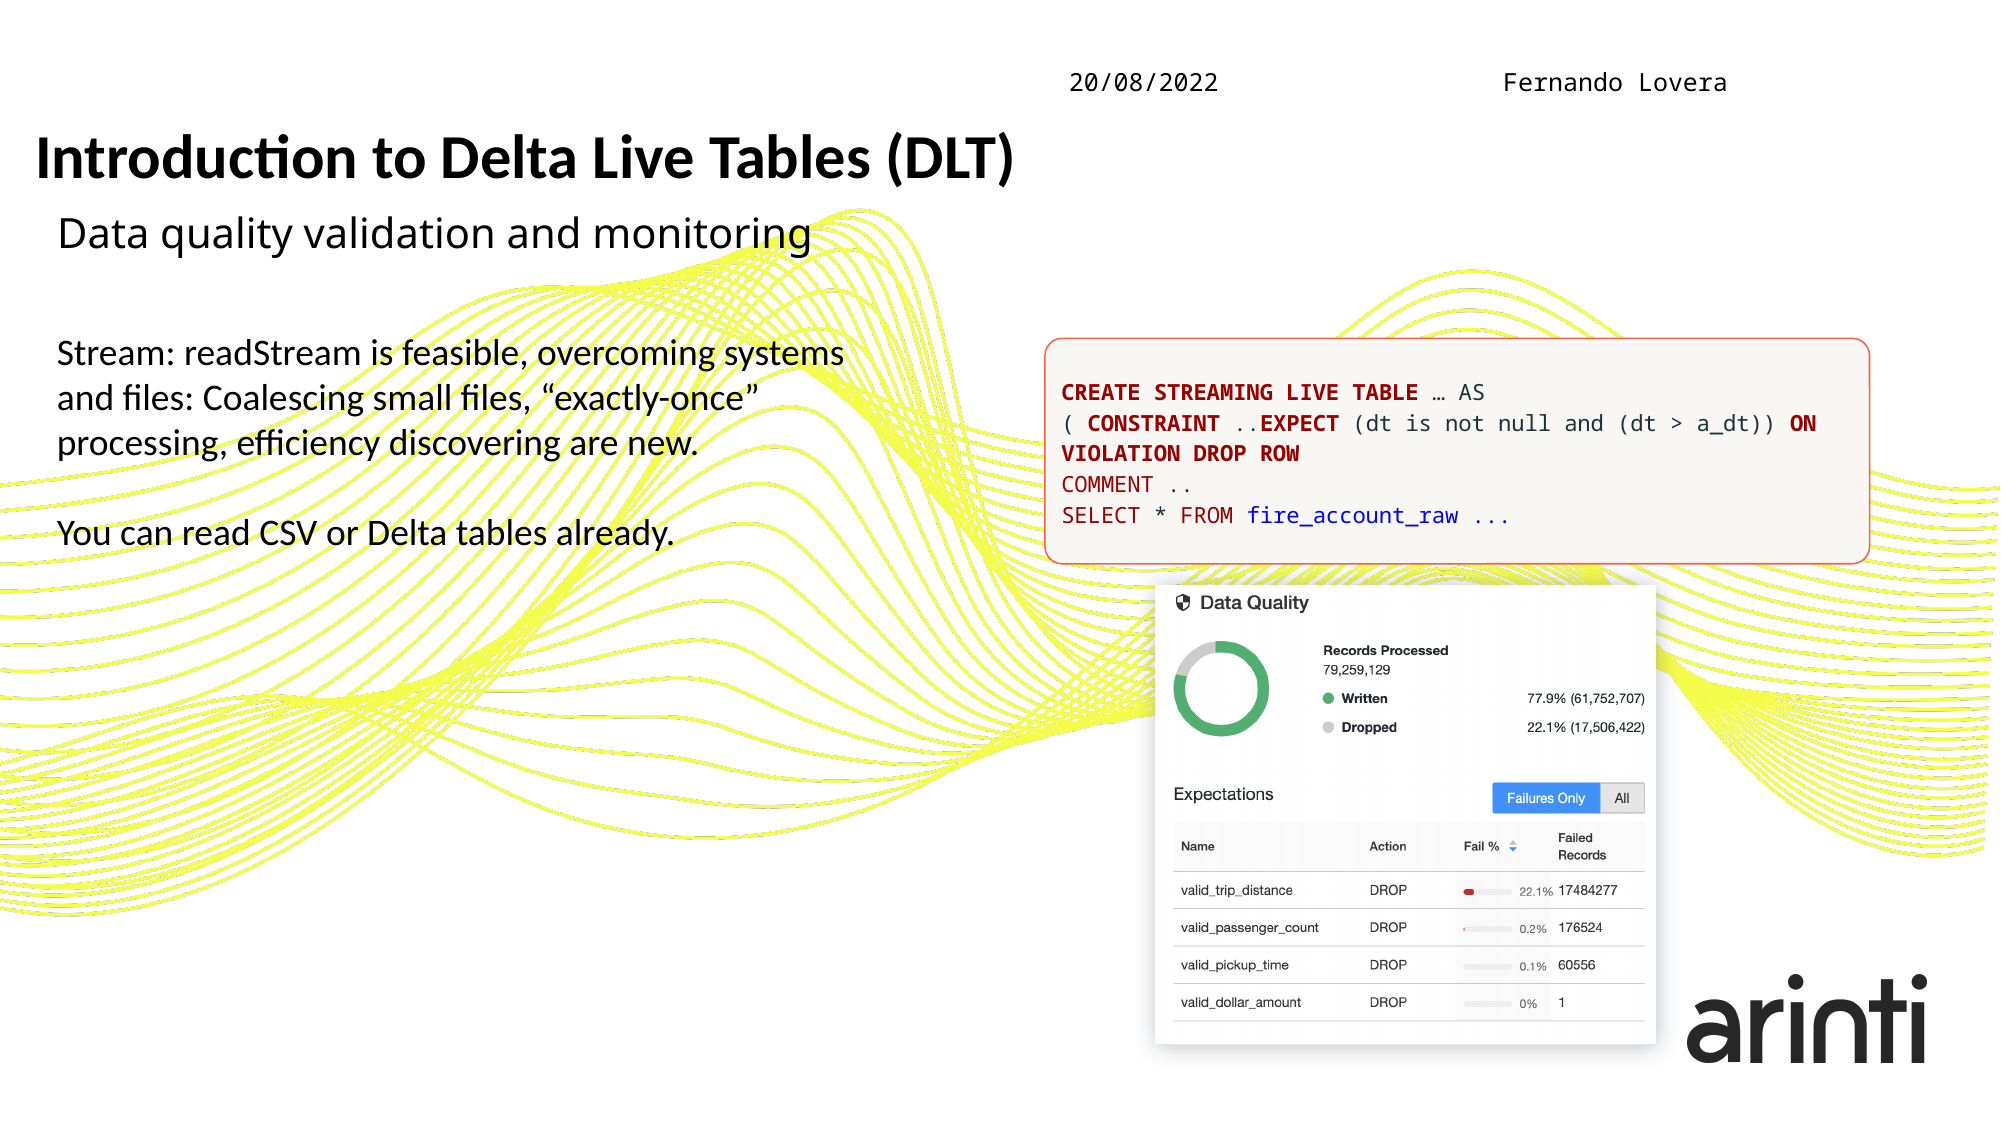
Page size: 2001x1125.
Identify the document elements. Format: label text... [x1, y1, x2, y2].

picture [1687, 974, 1927, 1063]
text_box CREATE STREAMING LIVE TABLE … AS ( CONSTRAINT ..EXPECT (dt is not null and (dt > a_dt)) ON VIOLATION DROP ROW COMMENT .. SELECT * FROM fire_account_raw ... [1044, 338, 1870, 564]
picture [0, 208, 2000, 1045]
list Introduction to Delta Live Tables (DLT) [20, 117, 1127, 222]
list Data quality validation and monitoring [42, 204, 1149, 280]
list Fernando Lovera [1488, 62, 1927, 118]
text_box Stream: readStream is feasible, overcoming systems and files: Coalescing small files, “exactly-once” processing, efficiency discovering are new. You can read CSV or Delta tables already. [42, 320, 919, 605]
list 20/08/2022 [1053, 62, 1457, 118]
